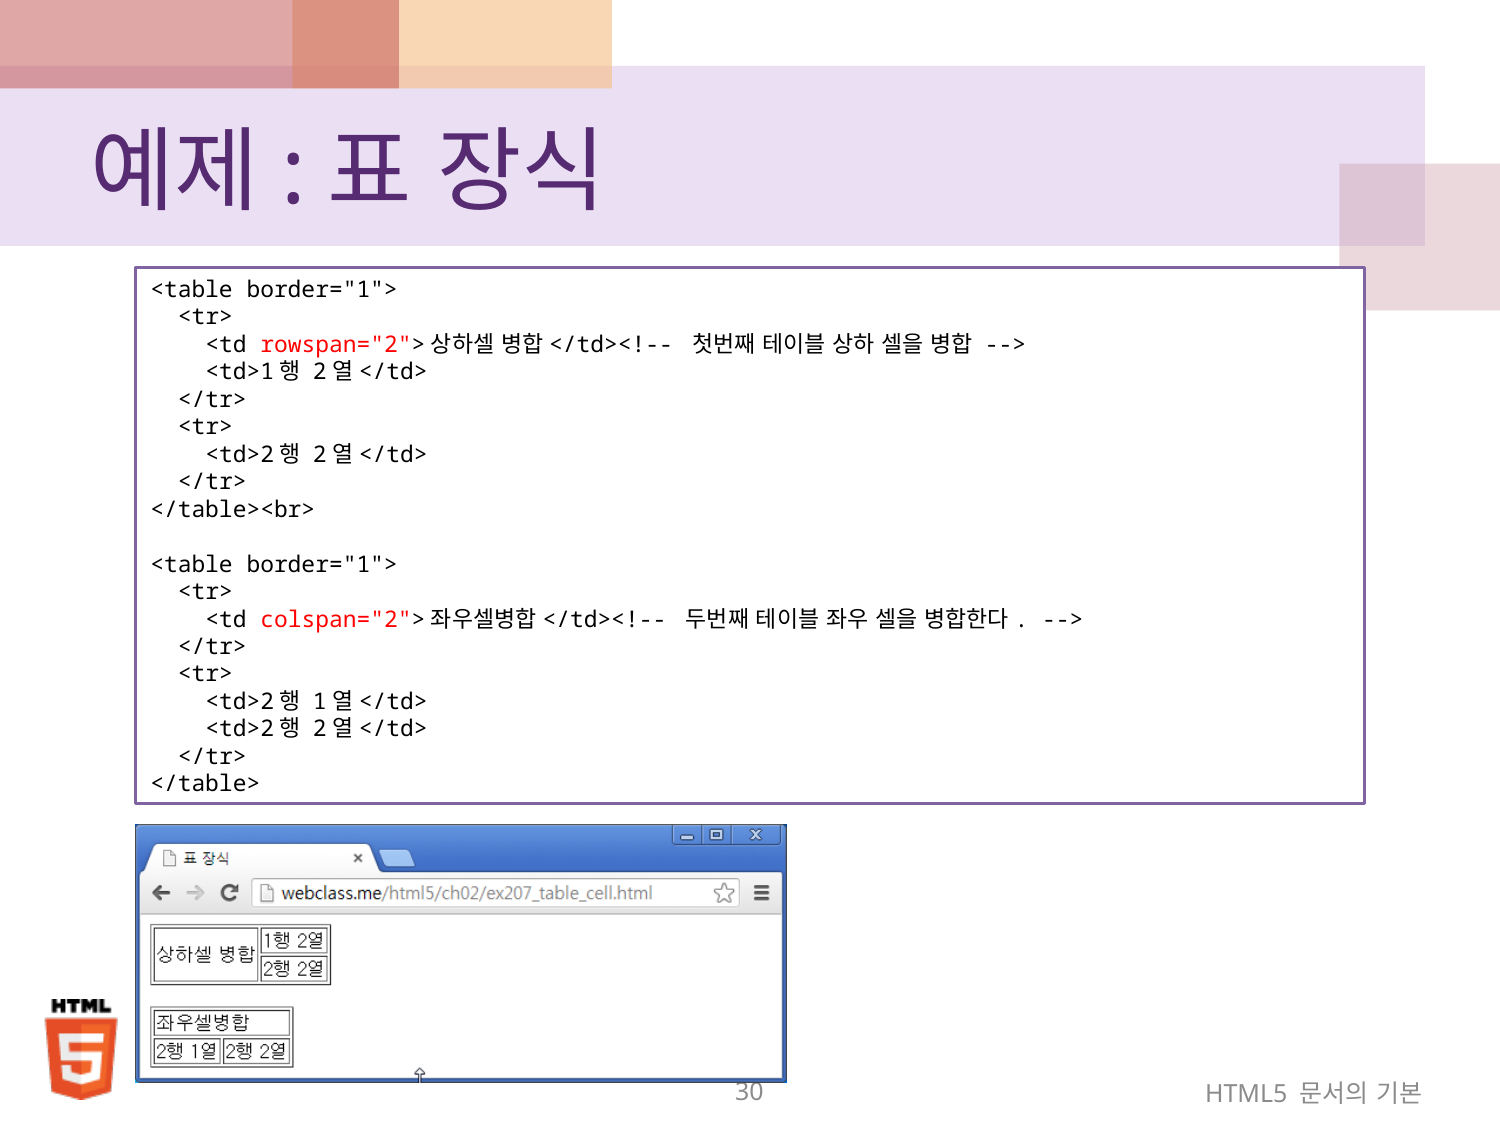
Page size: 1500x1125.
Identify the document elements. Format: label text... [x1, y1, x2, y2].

picture [31, 999, 132, 1100]
footer HTML5 문서의 기본 [963, 1072, 1438, 1113]
picture [135, 824, 787, 1083]
text_box <table border="1"> <tr> <td rowspan="2">상하셀 병합</td><!-- 첫번째 테이블 상하 셀을 병합 --> <td>1행 2열</td> </tr> <tr> <td>2행 2열</td> </tr> </table><br> <table border="1"> <tr> <td colspan="2">좌우셀병합</td><!-- 두번째 테이블 좌우 셀을 병합한다. --> </tr> <tr> <td>2행 1열</td> <td>2행 2열</td> </tr> </table> [134, 266, 1366, 805]
slide_number 30 [574, 1072, 925, 1113]
title 예제:표 장식 [75, 88, 1425, 246]
